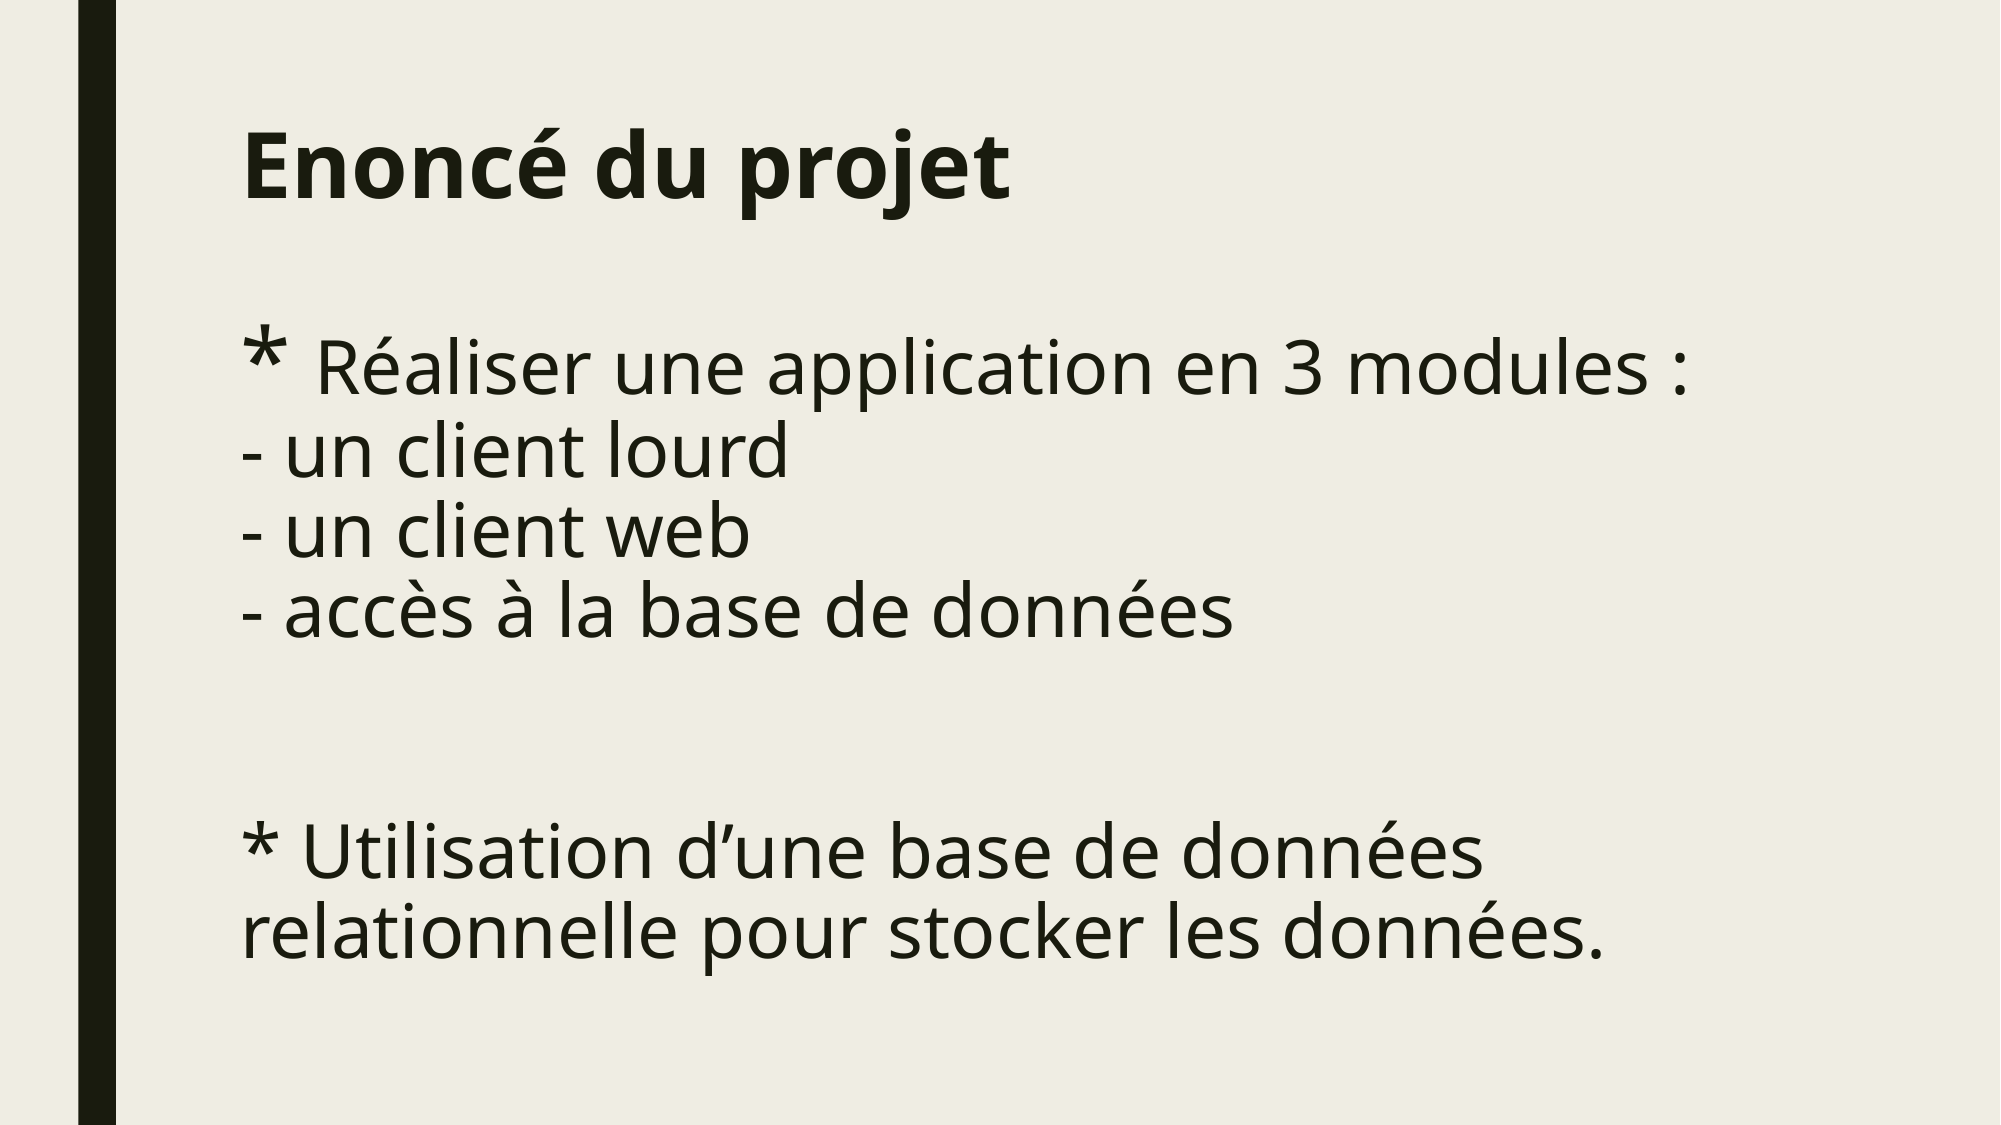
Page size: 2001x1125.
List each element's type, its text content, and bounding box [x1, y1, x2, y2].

title Enoncé du projet * Réaliser une application en 3 modules : - un client lourd - un client web - accès à la base de données * Utilisation d’une base de données relationnelle pour stocker les données. [225, 112, 1800, 1065]
